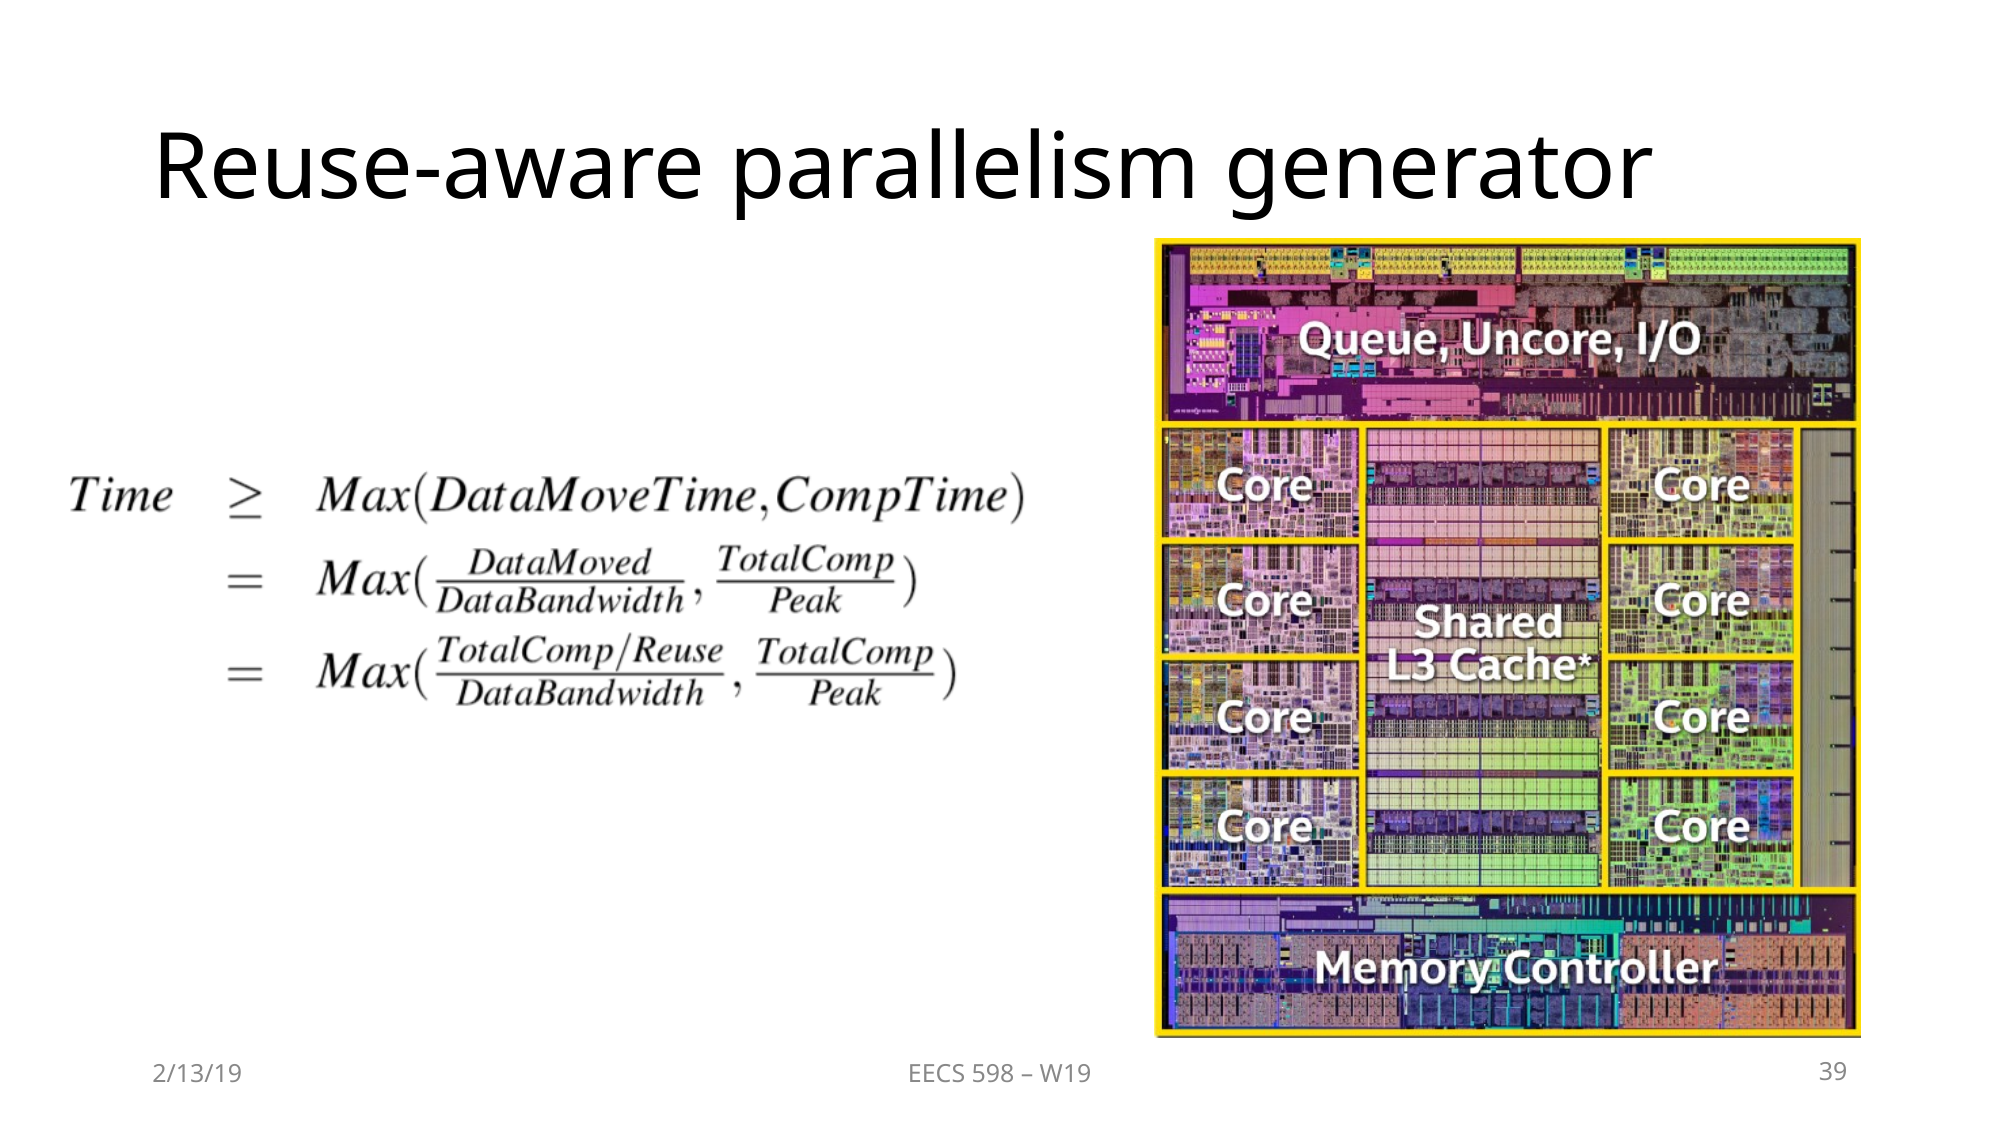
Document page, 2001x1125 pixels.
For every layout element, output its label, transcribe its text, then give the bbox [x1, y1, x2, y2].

picture [57, 455, 1046, 721]
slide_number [137, 1042, 588, 1103]
title Reuse-aware parallelism generator [137, 59, 1863, 278]
slide_number ‹#› [1412, 1043, 1863, 1103]
footer EECS 598 – W19 [662, 1042, 1338, 1103]
picture [1154, 238, 1861, 1038]
